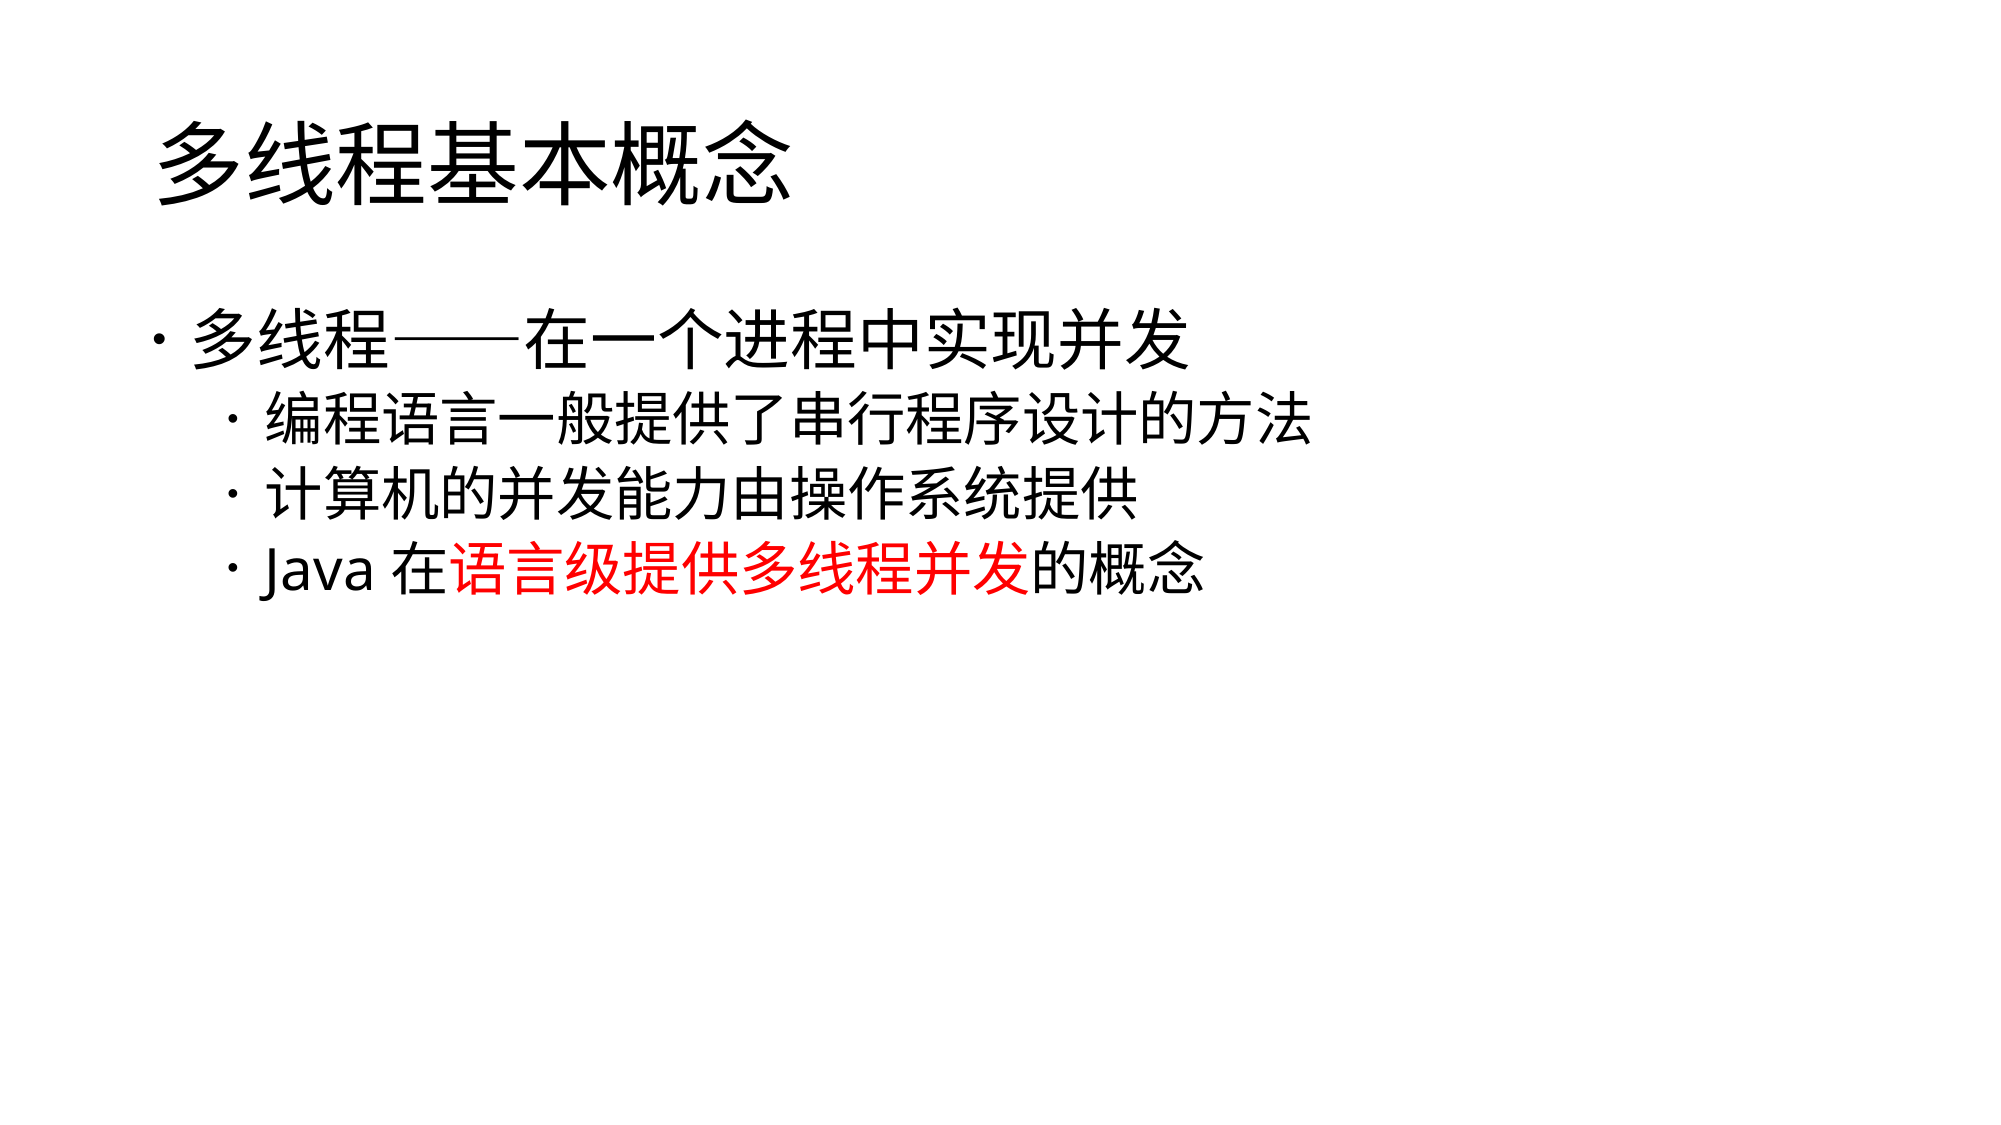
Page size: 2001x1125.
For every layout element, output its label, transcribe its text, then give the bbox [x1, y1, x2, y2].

title 多线程基本概念 [137, 59, 1863, 278]
list 多线程——在一个进程中实现并发 编程语言一般提供了串行程序设计的方法 计算机的并发能力由操作系统提供 Java在语言级提供多线程并发的概念 [137, 299, 1863, 1014]
